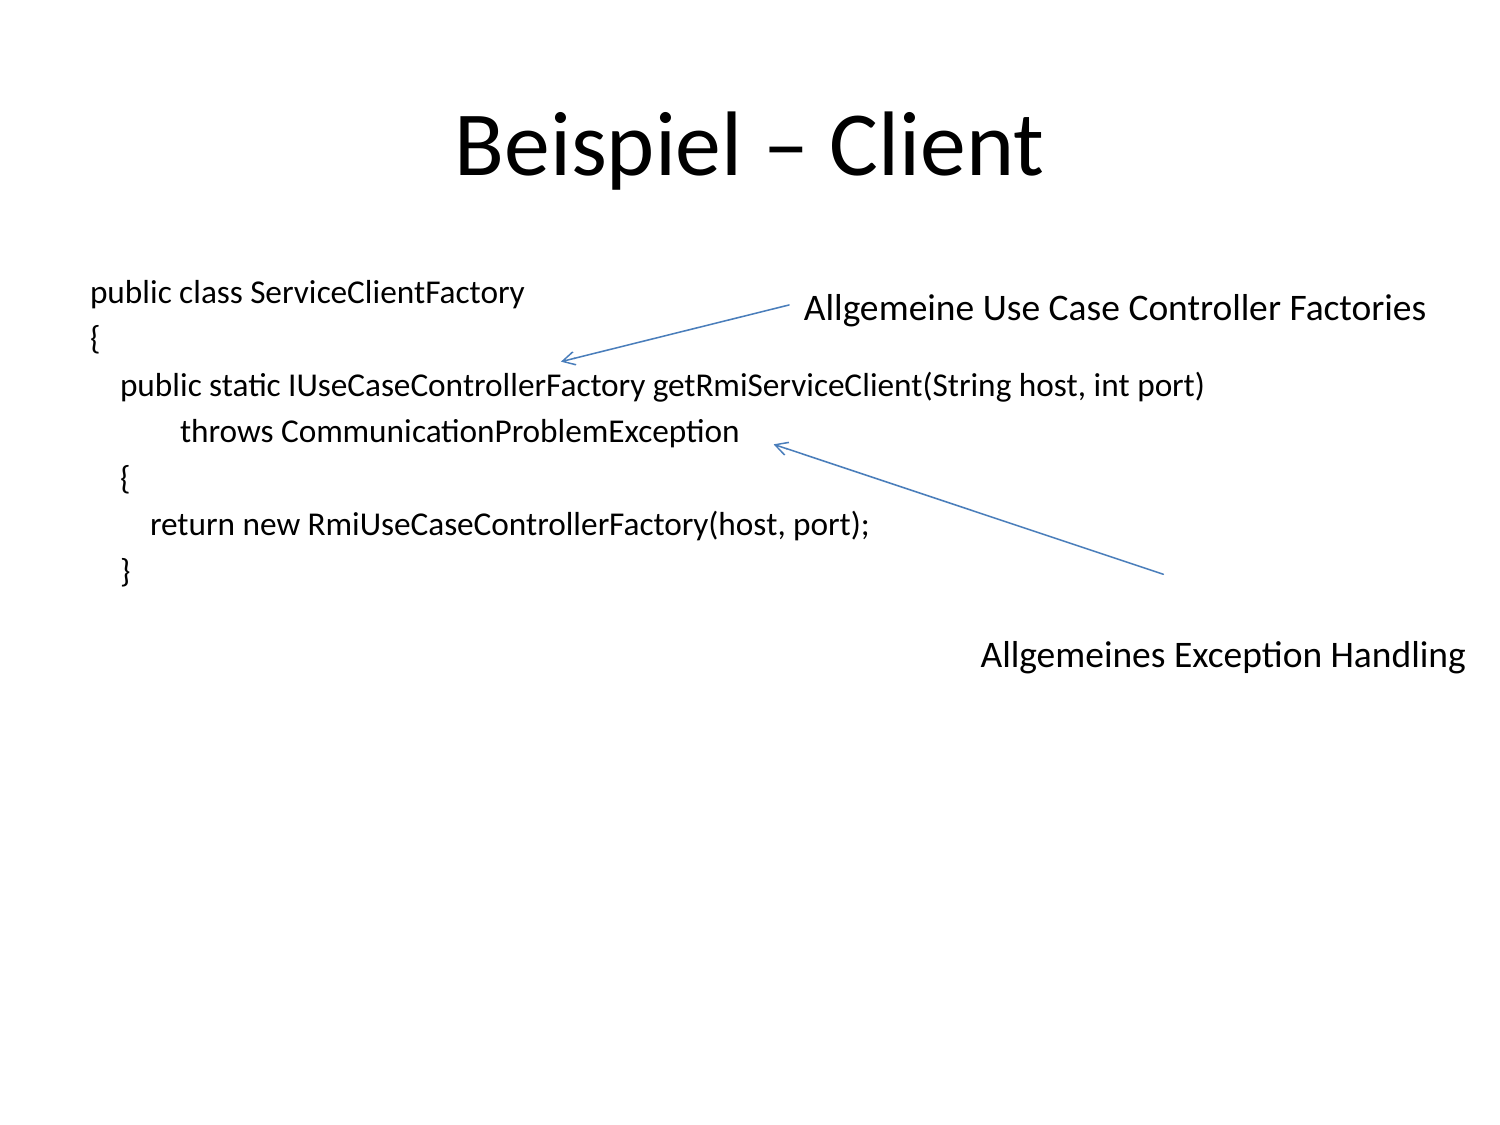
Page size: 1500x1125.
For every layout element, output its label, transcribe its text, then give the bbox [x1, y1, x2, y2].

text_box Allgemeines Exception Handling [965, 622, 1482, 683]
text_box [560, 305, 786, 362]
text_box Allgemeine Use Case Controller Factories [789, 275, 1442, 335]
list public class ServiceClientFactory { public static IUseCaseControllerFactory getRmiServiceClient(String host, int port) throws CommunicationProblemException { return new RmiUseCaseControllerFactory(host, port); } [75, 262, 1425, 1005]
title Beispiel – Client [75, 45, 1425, 233]
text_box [773, 444, 1164, 575]
